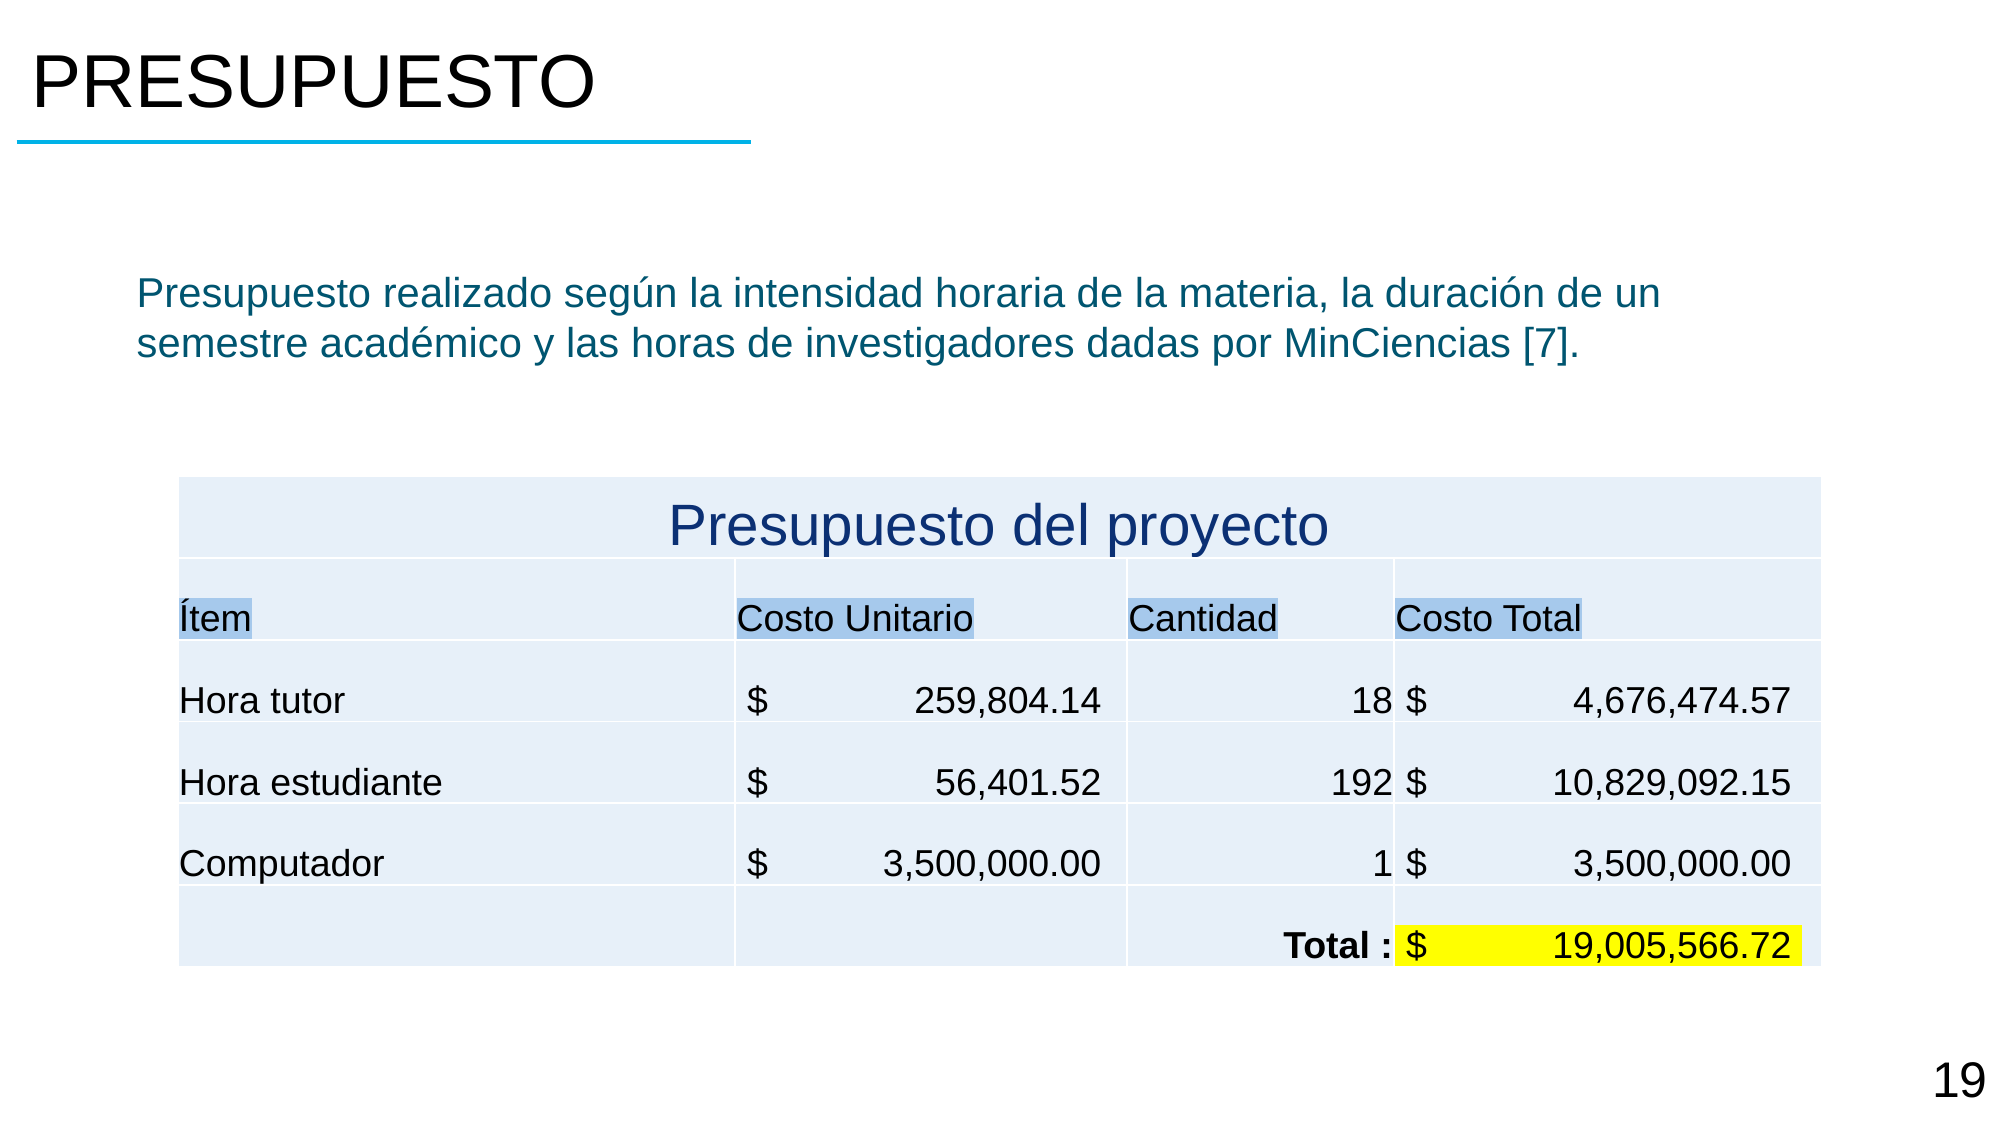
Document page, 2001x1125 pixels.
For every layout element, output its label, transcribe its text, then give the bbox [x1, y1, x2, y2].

table_cell $ 3,500,000.00 [736, 804, 1126, 884]
table_cell [179, 886, 734, 966]
table_cell Costo Total [1395, 559, 1821, 639]
table_cell $ 3,500,000.00 [1395, 804, 1821, 884]
table_cell 18 [1128, 641, 1393, 721]
text_box 19 [1917, 1046, 2000, 1125]
table_cell $ 10,829,092.15 [1395, 722, 1821, 802]
table_cell $ 19,005,566.72 [1395, 886, 1821, 966]
table_cell $ 56,401.52 [736, 722, 1126, 802]
table_cell 1 [1128, 804, 1393, 884]
table_cell $ 4,676,474.57 [1395, 641, 1821, 721]
table_header Presupuesto del proyecto [179, 477, 1821, 557]
table_cell Hora estudiante [179, 722, 734, 802]
title PRESUPUESTO [16, 0, 1360, 168]
table_cell Total : [1128, 886, 1393, 966]
table_cell [736, 886, 1126, 966]
table_cell Costo Unitario [736, 559, 1126, 639]
text_box Presupuesto realizado según la intensidad horaria de la materia, la duración de un semestre académico y las horas de investigadores dadas por MinCiencias [7]. [121, 258, 1767, 424]
table_cell Hora tutor [179, 641, 734, 721]
table_cell Ítem [179, 559, 734, 639]
table_cell Computador [179, 804, 734, 884]
table_cell $ 259,804.14 [736, 641, 1126, 721]
table_cell Cantidad [1128, 559, 1393, 639]
table_cell 192 [1128, 722, 1393, 802]
